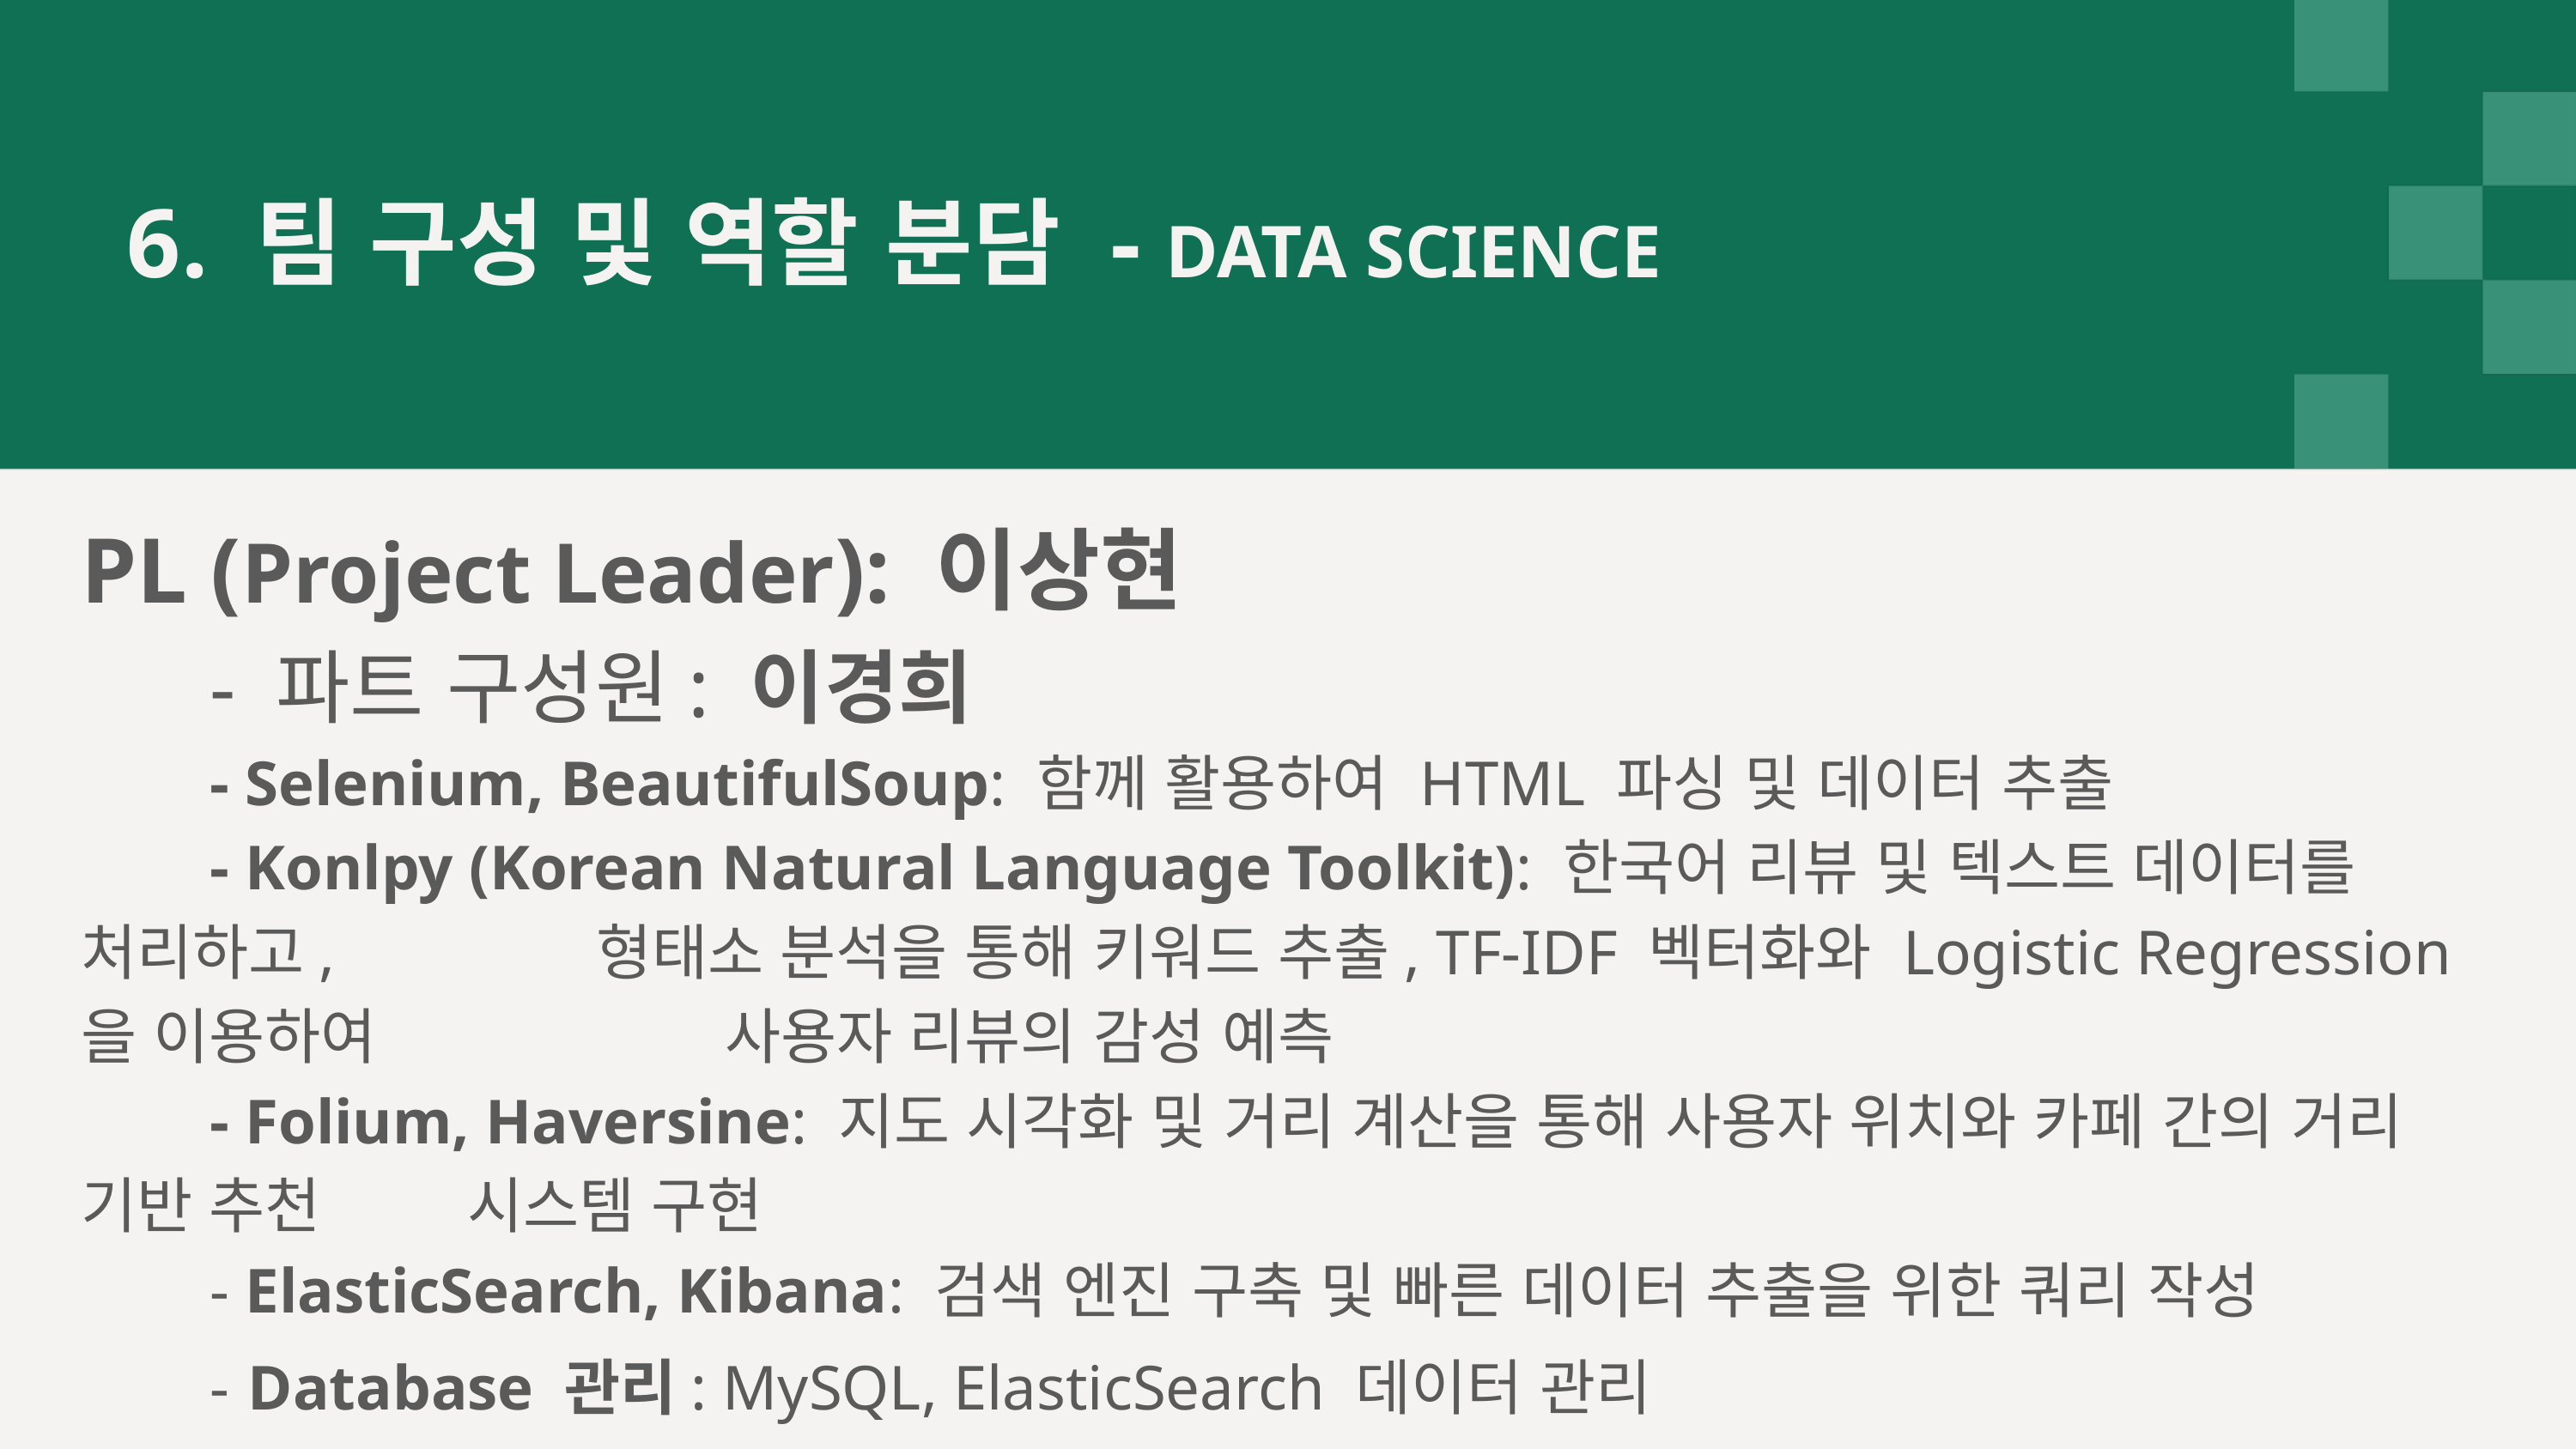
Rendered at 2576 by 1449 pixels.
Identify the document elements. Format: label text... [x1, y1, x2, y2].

text_box PL (Project Leader): 이상현 - 파트 구성원: 이경희 - Selenium, BeautifulSoup: 함께 활용하여 HTML 파싱 및 데이터 추출 - Konlpy (Korean Natural Language Toolkit): 한국어 리뷰 및 텍스트 데이터를 처리하고, 형태소 분석을 통해 키워드 추출, TF-IDF 벡터화와 Logistic Regression을 이용하여 사용자 리뷰의 감성 예측 - Folium, Haversine: 지도 시각화 및 거리 계산을 통해 사용자 위치와 카페 간의 거리 기반 추천 시스템 구현 - ElasticSearch, Kibana: 검색 엔진 구축 및 빠른 데이터 추출을 위한 쿼리 작성 - Database 관리: MySQL, ElasticSearch 데이터 관리 [76, 512, 2511, 1410]
picture [0, 0, 2576, 471]
